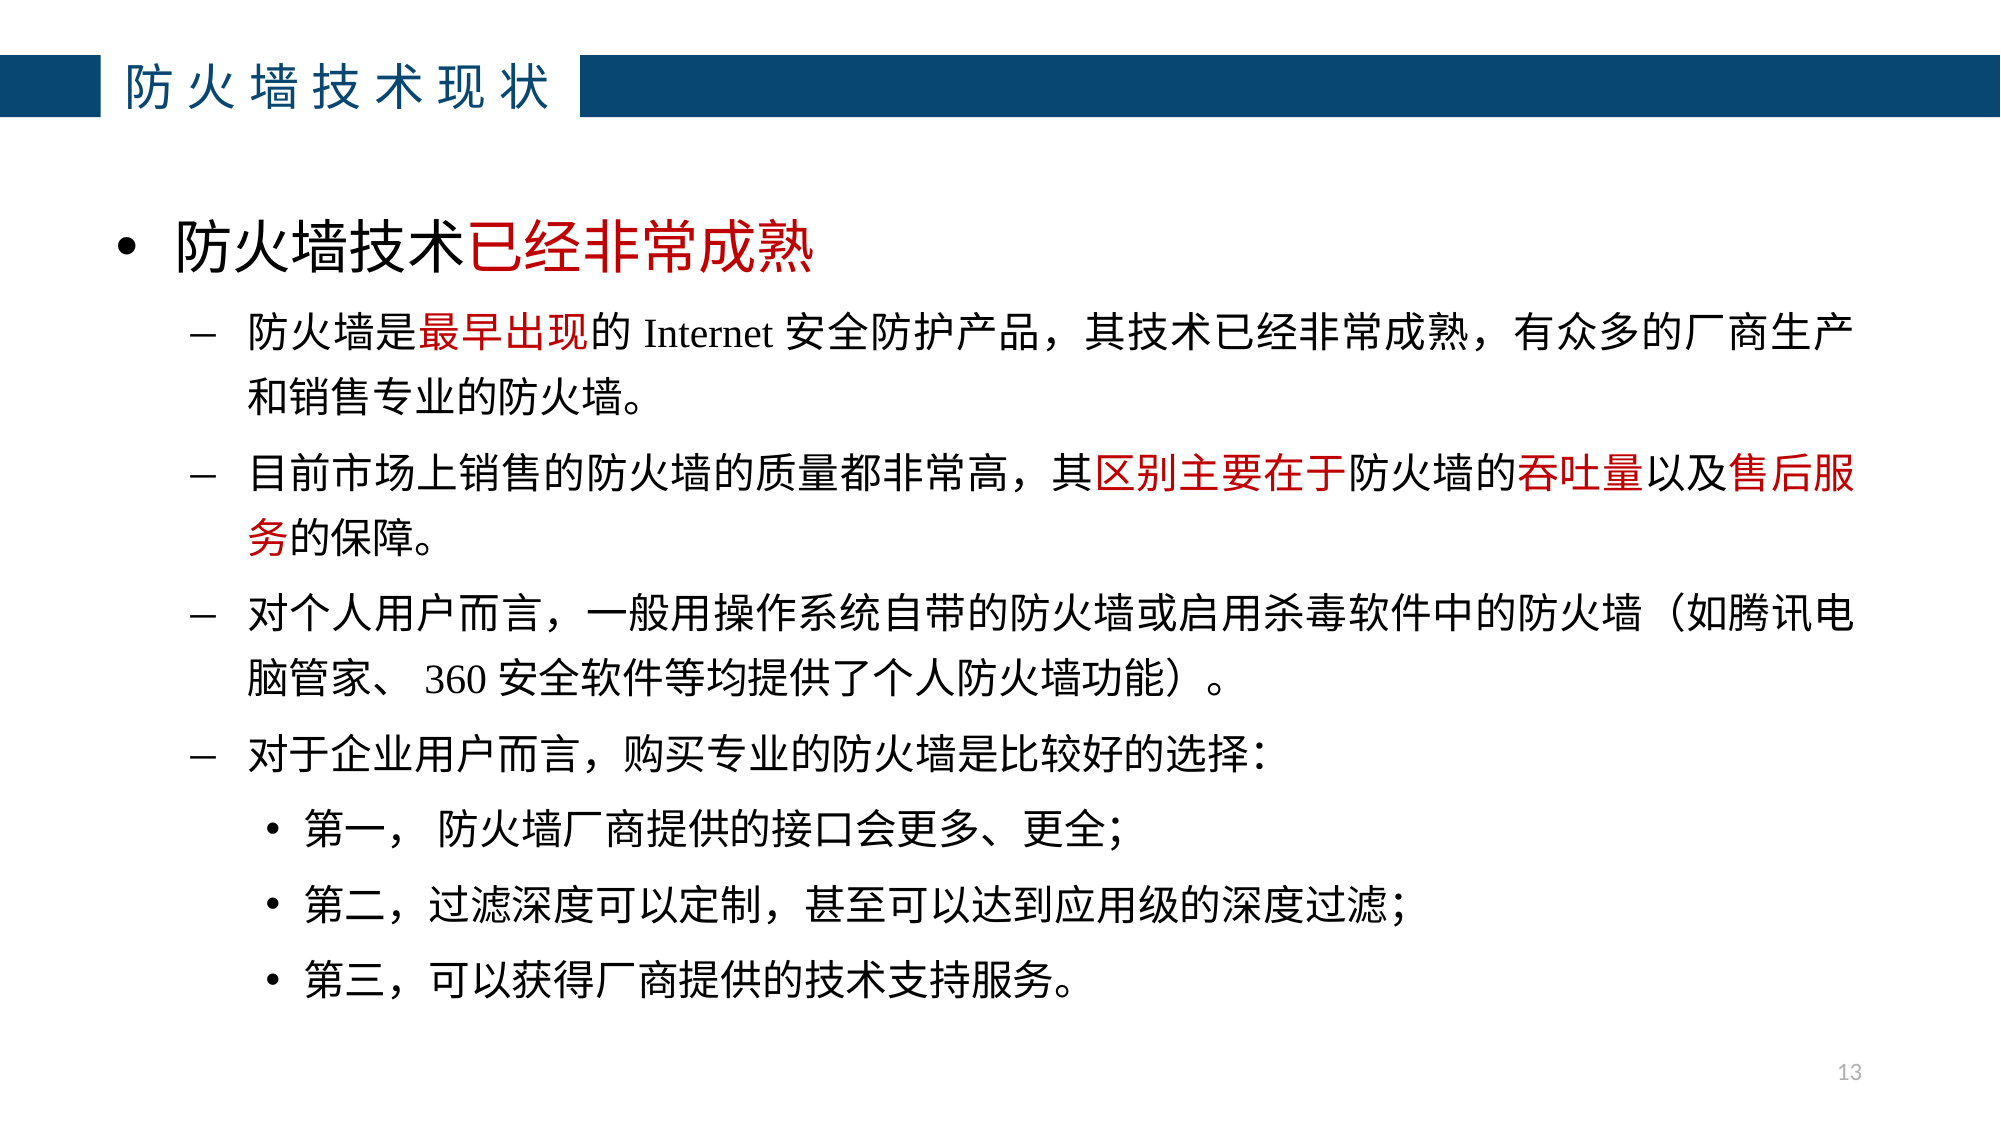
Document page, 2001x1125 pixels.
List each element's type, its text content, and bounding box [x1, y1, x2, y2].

slide_number 13 [1412, 1042, 1863, 1103]
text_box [0, 48, 2000, 125]
text_box 防火墙技术已经非常成熟 防火墙是最早出现的Internet安全防护产品，其技术已经非常成熟，有众多的厂商生产和销售专业的防火墙。 目前市场上销售的防火墙的质量都非常高，其区别主要在于防火墙的吞吐量以及售后服务的保障。 对个人用户而言，一般用操作系统自带的防火墙或启用杀毒软件中的防火墙（如腾讯电脑管家、360安全软件等均提供了个人防火墙功能）。 对于企业用户而言，购买专业的防火墙是比较好的选择： 第一， 防火墙厂商提供的接口会更多、更全； 第二，过滤深度可以定制，甚至可以达到应用级的深度过滤； 第三，可以获得厂商提供的技术支持服务。 [100, 182, 1871, 1062]
